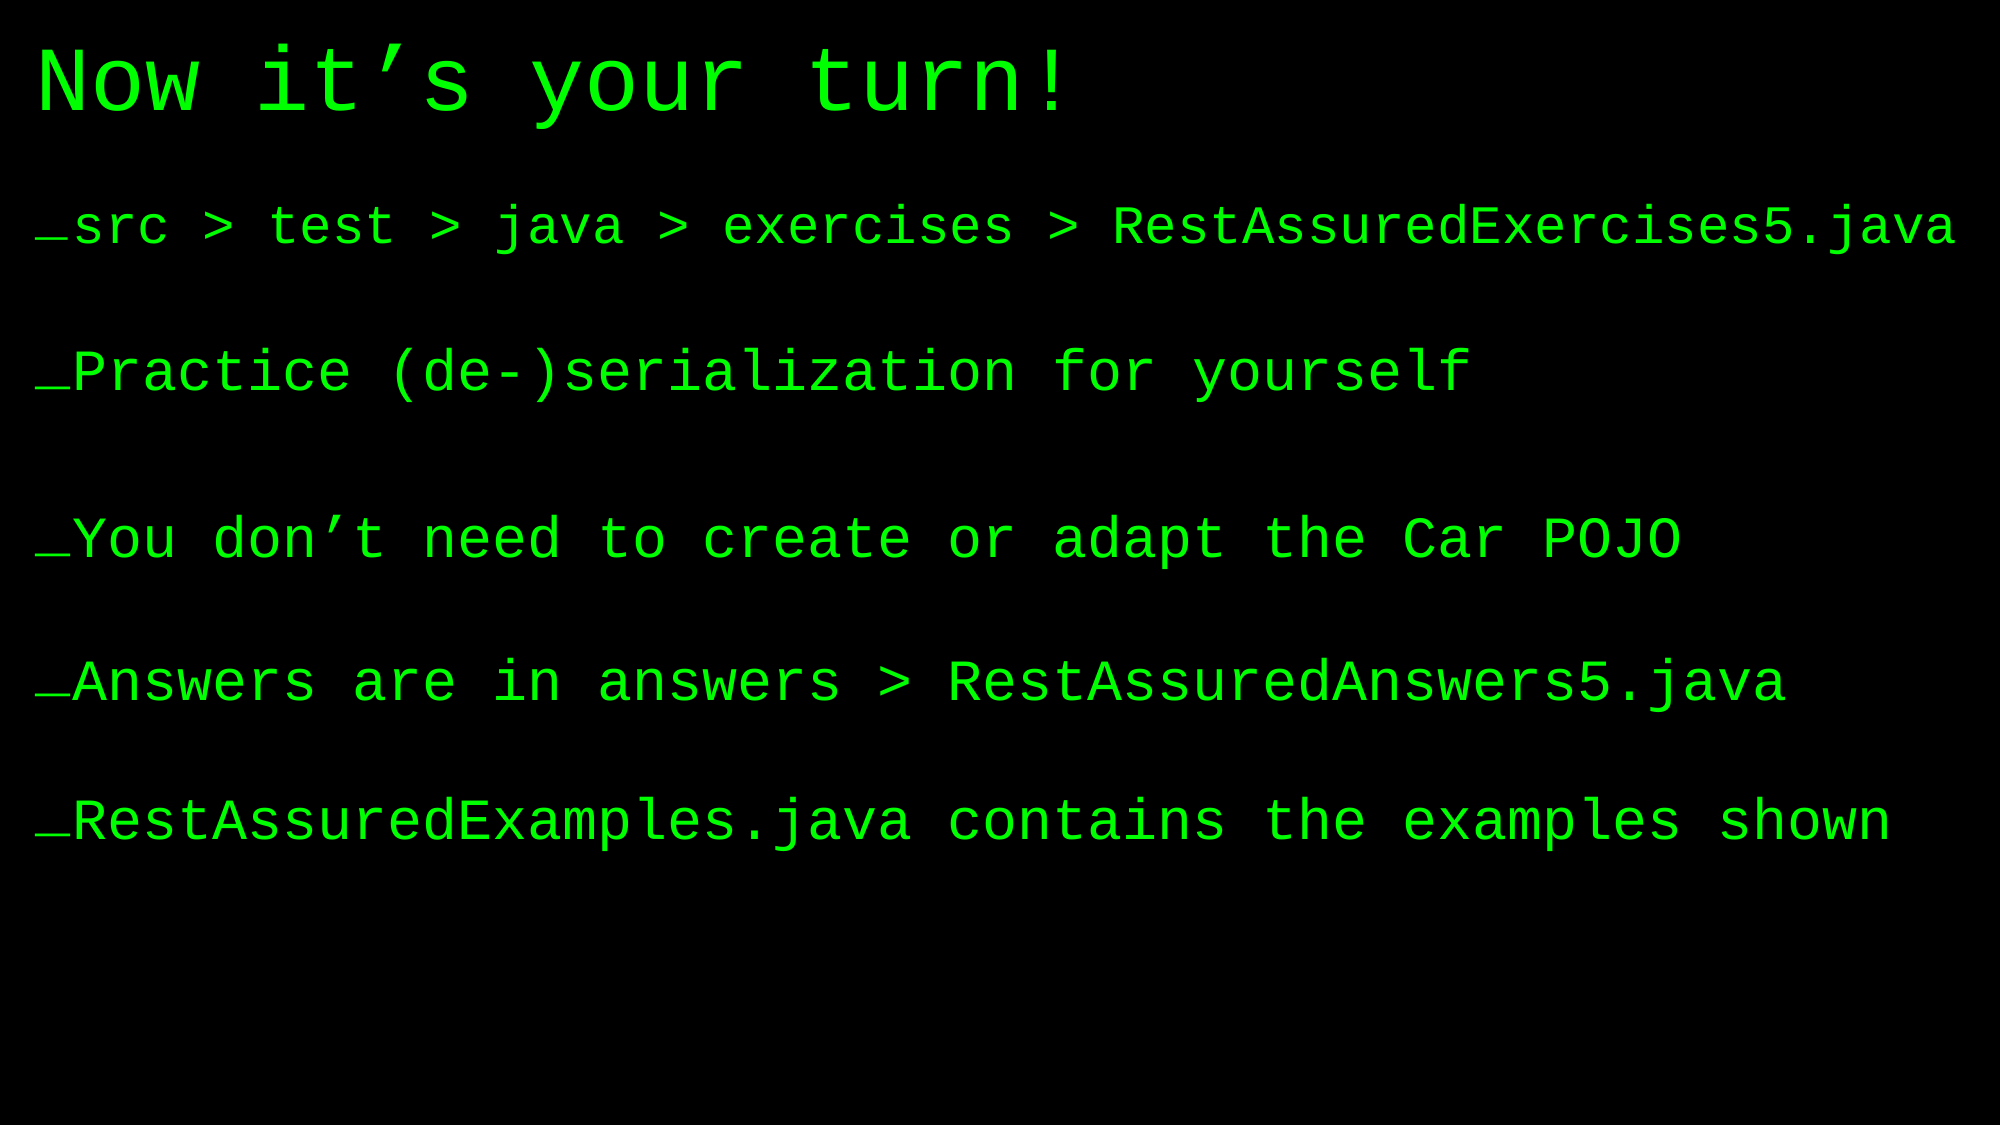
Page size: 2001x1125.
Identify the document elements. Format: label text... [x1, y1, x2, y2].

title Now it’s your turn! [20, 0, 1745, 162]
list src > test > java > exercises > RestAssuredExercises5.java Practice (de-)serialization for yourself You don’t need to create or adapt the Car POJO Answers are in answers > RestAssuredAnswers5.java RestAssuredExamples.java contains the examples shown [20, 200, 1990, 1099]
